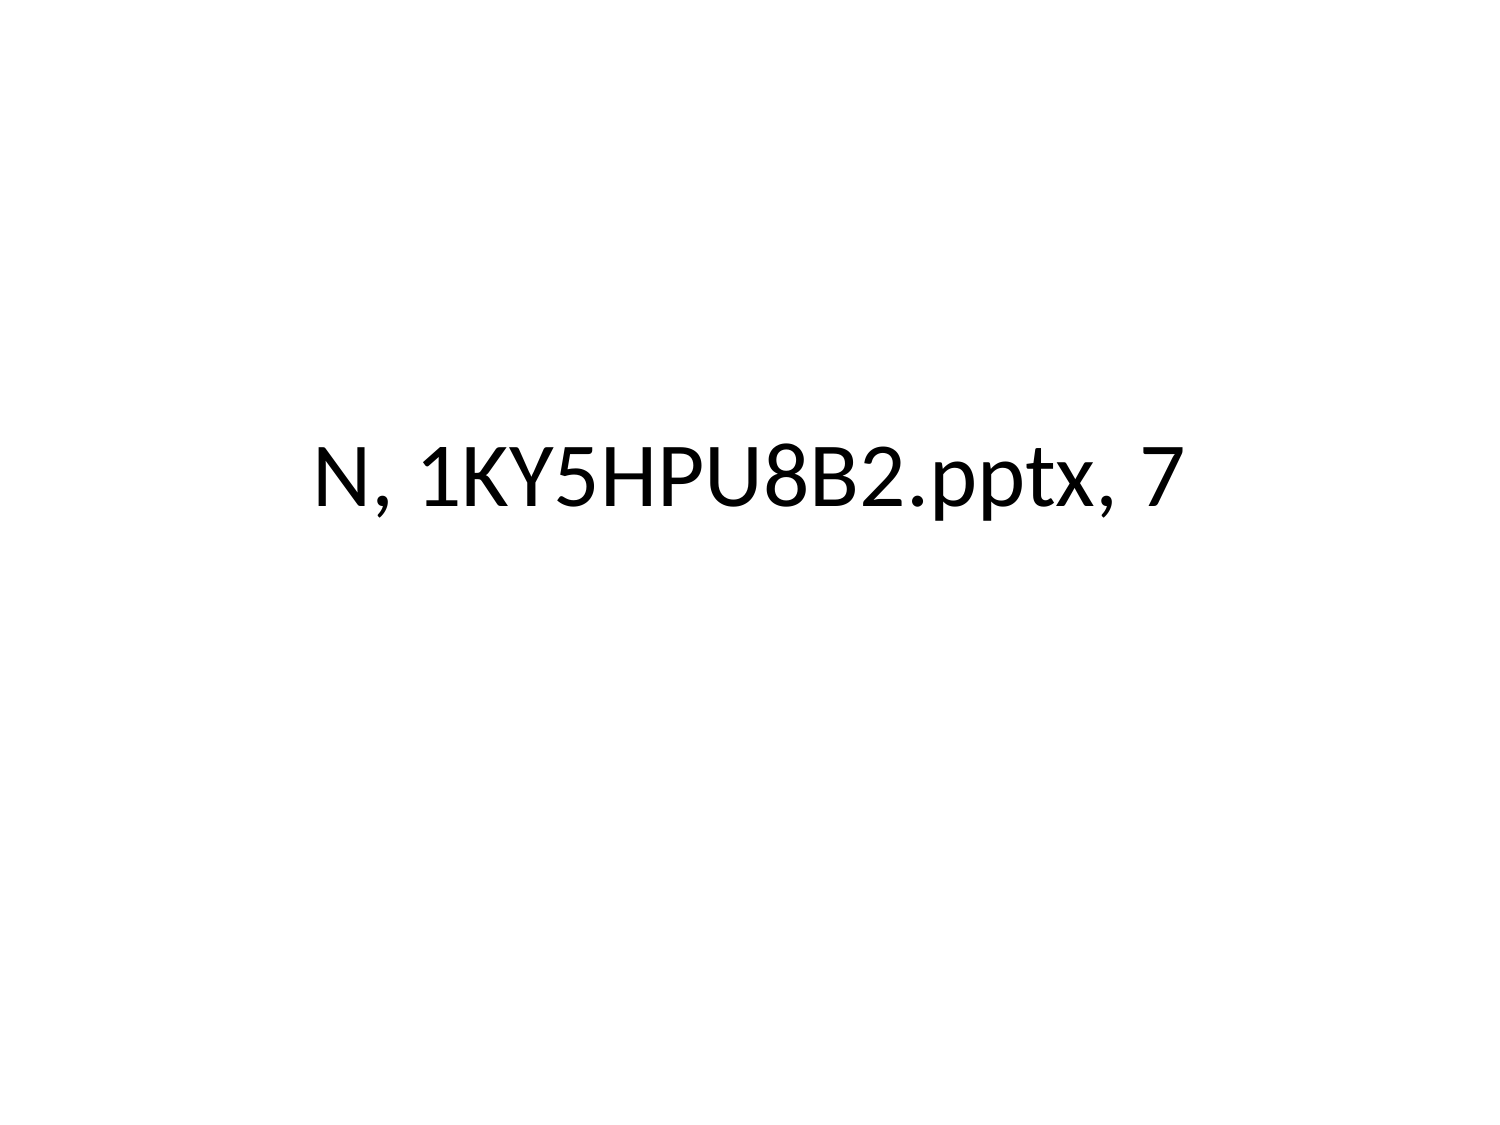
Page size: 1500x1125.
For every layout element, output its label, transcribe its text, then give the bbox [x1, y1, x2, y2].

title N, 1KY5HPU8B2.pptx, 7 [112, 349, 1388, 591]
